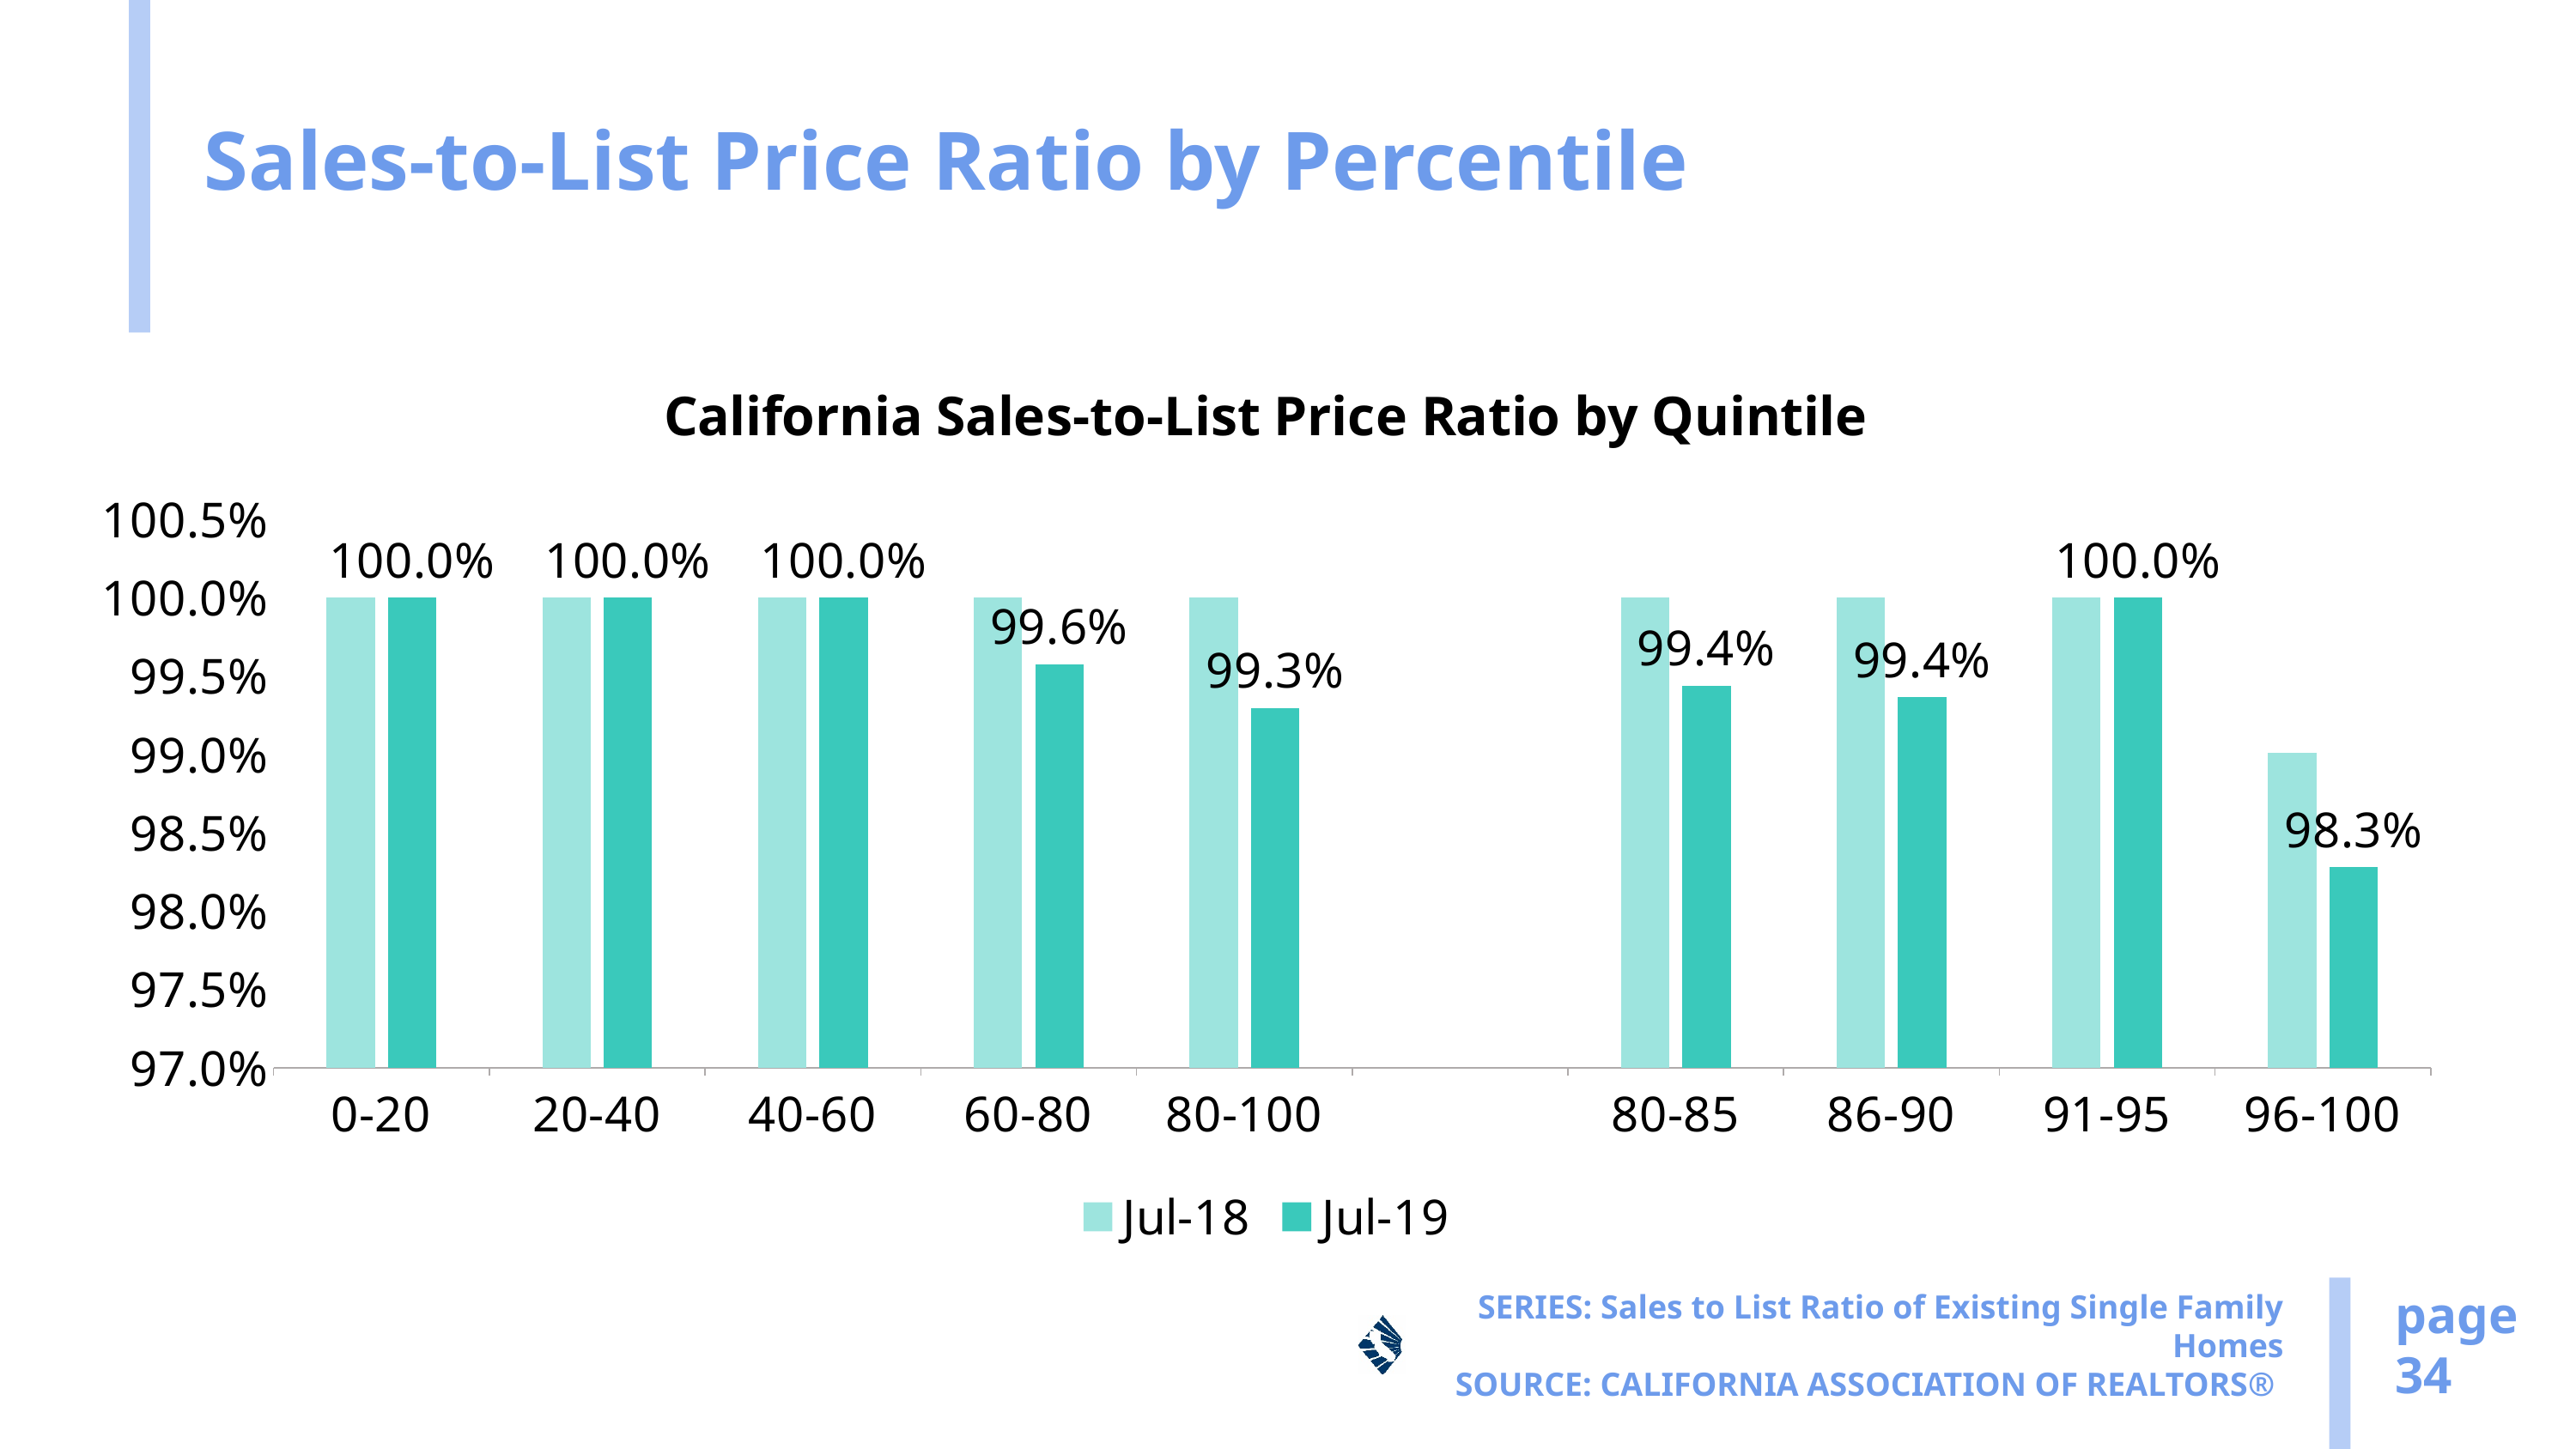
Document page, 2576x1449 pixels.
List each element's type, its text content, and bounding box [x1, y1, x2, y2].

chart [53, 336, 2480, 1260]
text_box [1358, 1299, 2297, 1391]
slide_number page 34 [2383, 1277, 2576, 1412]
title Sales-to-List Price Ratio by Percentile [191, 113, 1728, 215]
